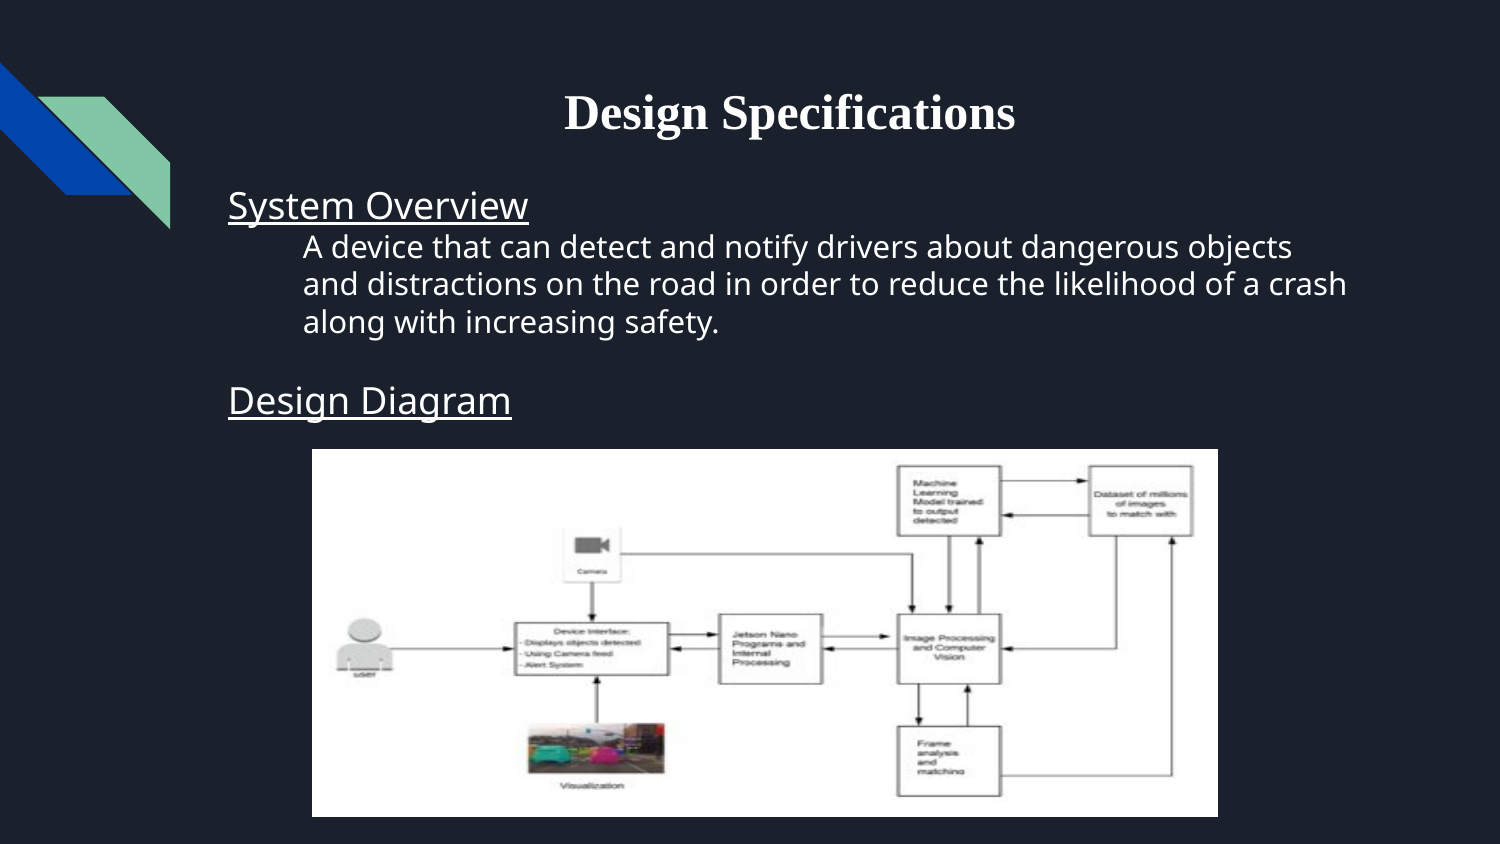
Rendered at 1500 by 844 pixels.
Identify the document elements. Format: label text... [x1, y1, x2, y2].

title Design Specifications [212, 64, 1368, 166]
list System Overview A device that can detect and notify drivers about dangerous objects and distractions on the road in order to reduce the likelihood of a crash along with increasing safety. Design Diagram [212, 166, 1368, 735]
picture [311, 448, 1218, 817]
